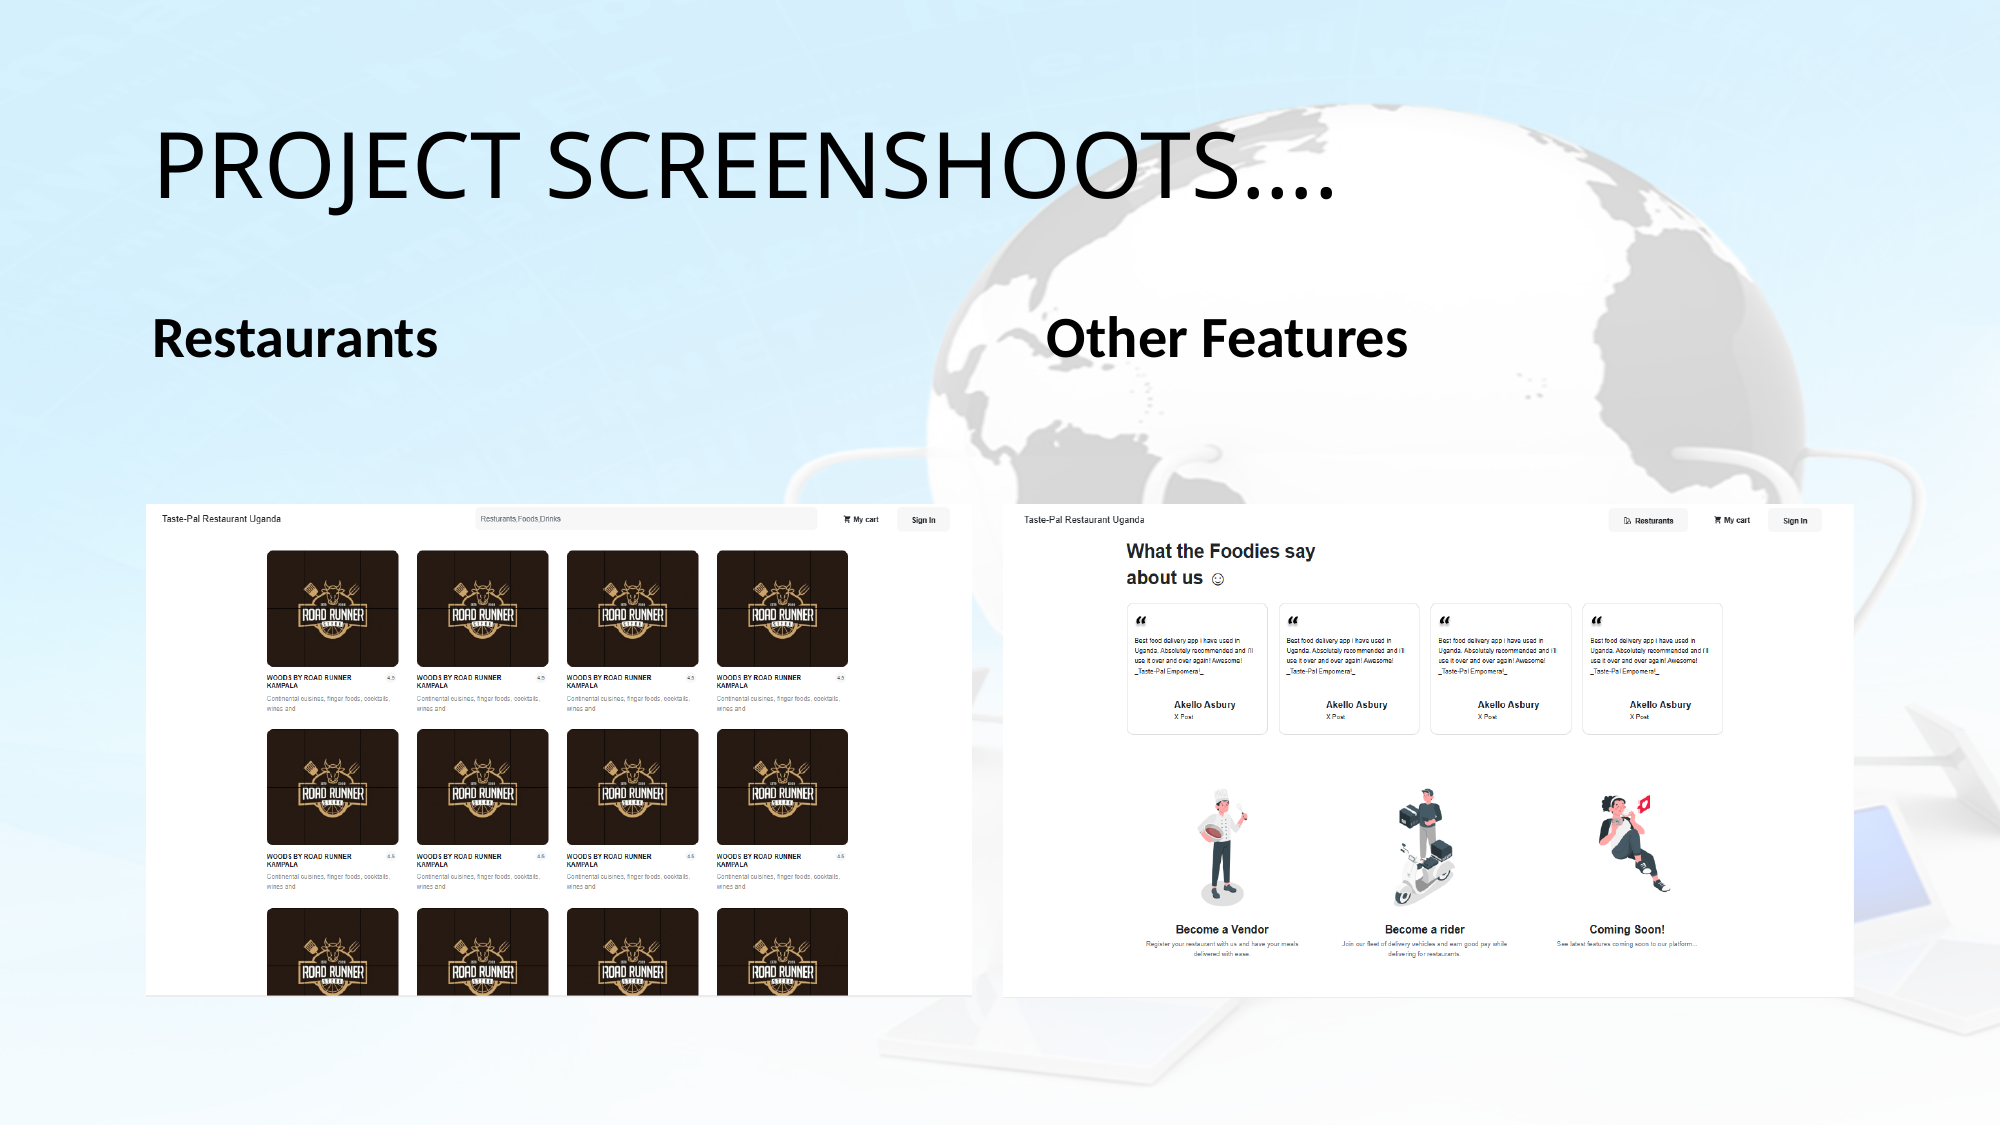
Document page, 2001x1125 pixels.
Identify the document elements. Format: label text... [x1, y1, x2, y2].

picture [146, 504, 972, 998]
title PROJECT SCREENSHOOTS…. [137, 59, 1863, 278]
list Restaurants Other Features [137, 299, 1863, 1014]
picture [1003, 504, 1854, 998]
